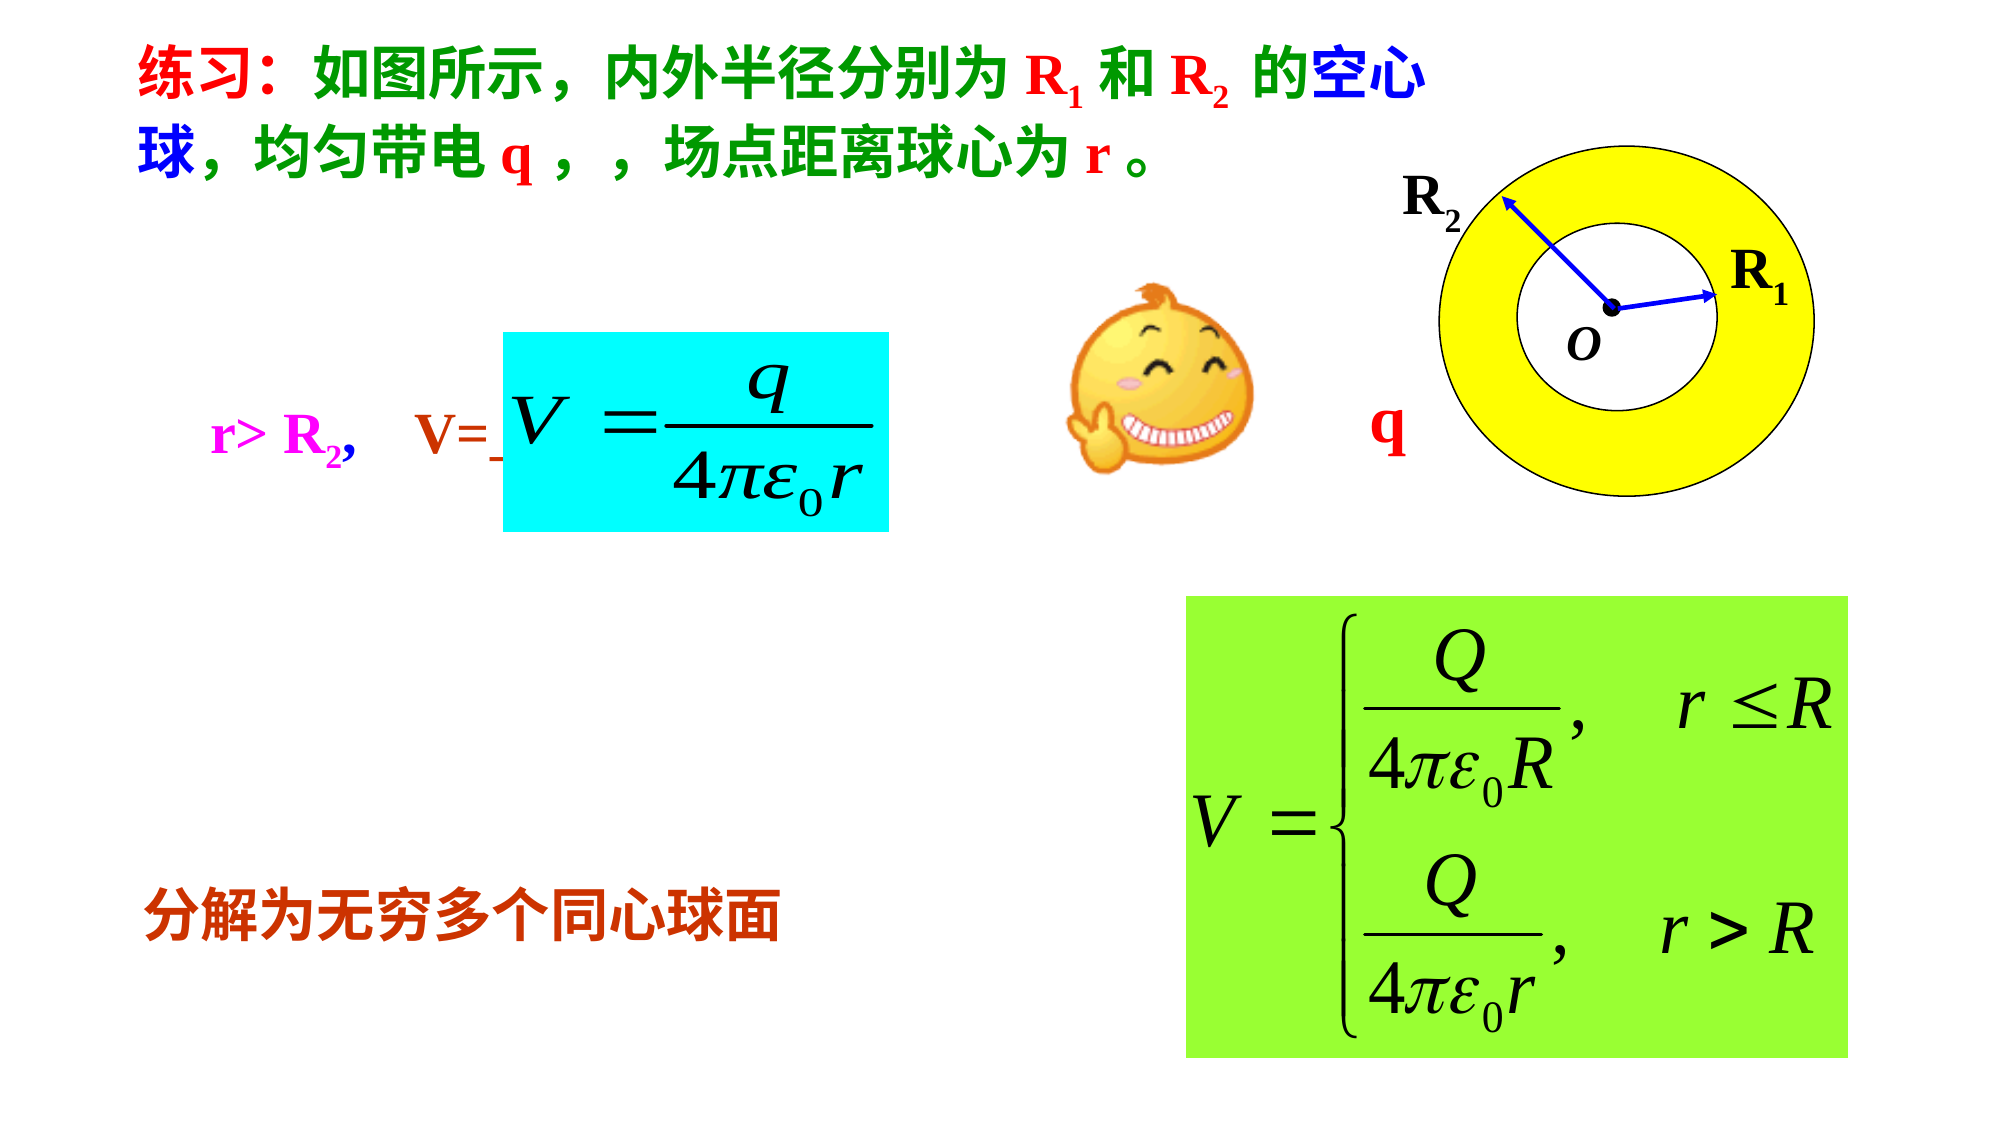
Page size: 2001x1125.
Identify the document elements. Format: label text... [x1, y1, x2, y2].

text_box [1438, 145, 1815, 497]
text_box 分解为无穷多个同心球面 [127, 870, 799, 956]
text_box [502, 331, 890, 532]
picture [1050, 250, 1272, 488]
text_box 练习：如图所示，内外半径分别为R1和R2 的空心球，均匀带电q，，场点距离球心为r。 r> R2, V=____。 [122, 28, 1458, 483]
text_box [1186, 595, 1849, 1059]
text_box q [1354, 368, 1422, 464]
text_box R2 [1387, 148, 1434, 247]
